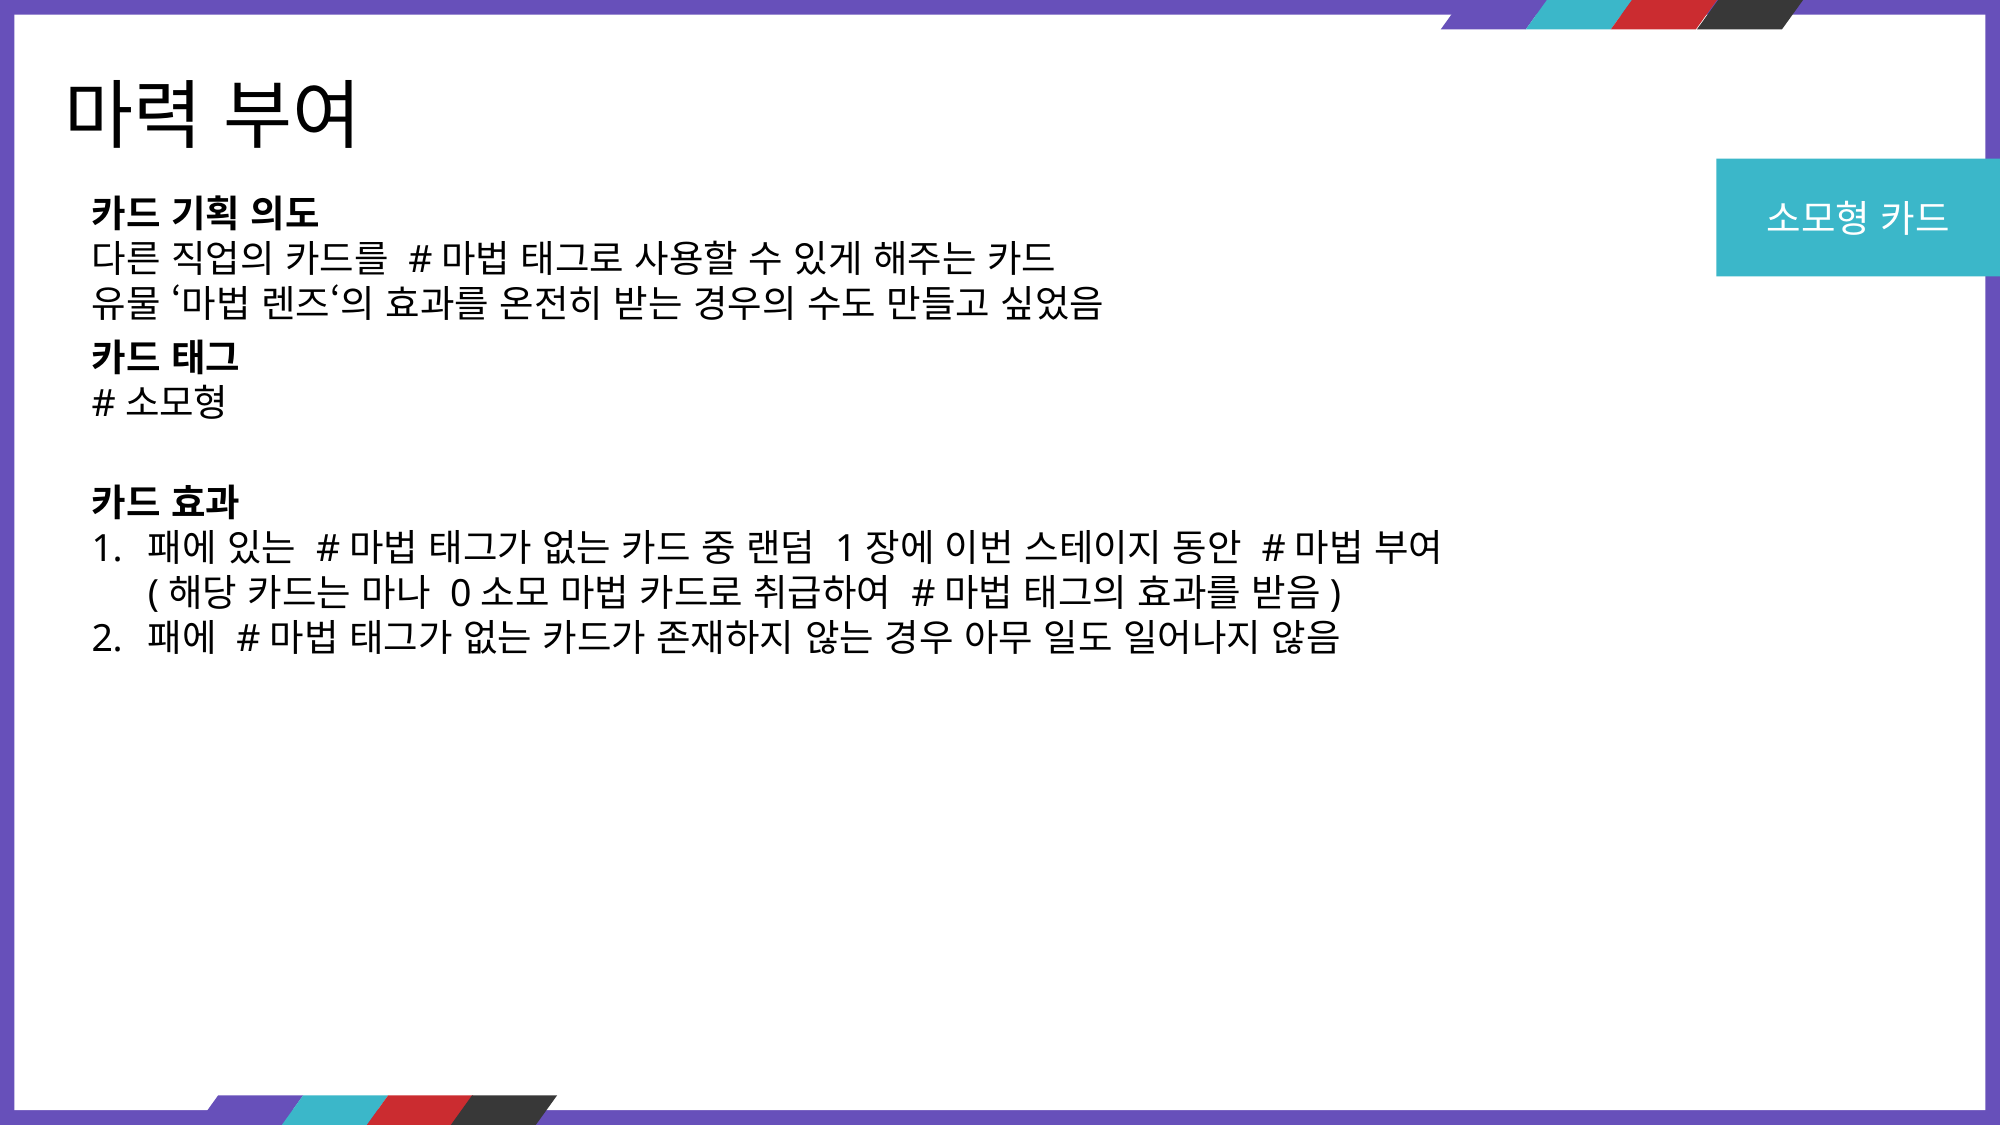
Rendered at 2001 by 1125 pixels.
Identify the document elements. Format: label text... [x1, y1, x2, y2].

text_box 소모형 카드 [1715, 158, 2000, 277]
text_box 카드 기획 의도 다른 직업의 카드를 #마법 태그로 사용할 수 있게 해주는 카드 유물 ‘마법 렌즈‘의 효과를 온전히 받는 경우의 수도 만들고 싶었음 [77, 182, 1906, 333]
text_box 마력 부여 [49, 60, 1015, 165]
text_box 카드 태그 #소모형 [76, 326, 1264, 432]
text_box 카드 효과 패에 있는 #마법 태그가 없는 카드 중 랜덤 1장에 이번 스테이지 동안 #마법 부여 (해당 카드는 마나 0소모 마법 카드로 취급하여 #마법 태그의 효과를 받음) 패에 #마법 태그가 없는 카드가 존재하지 않는 경우 아무 일도 일어나지 않음 [76, 471, 1528, 667]
